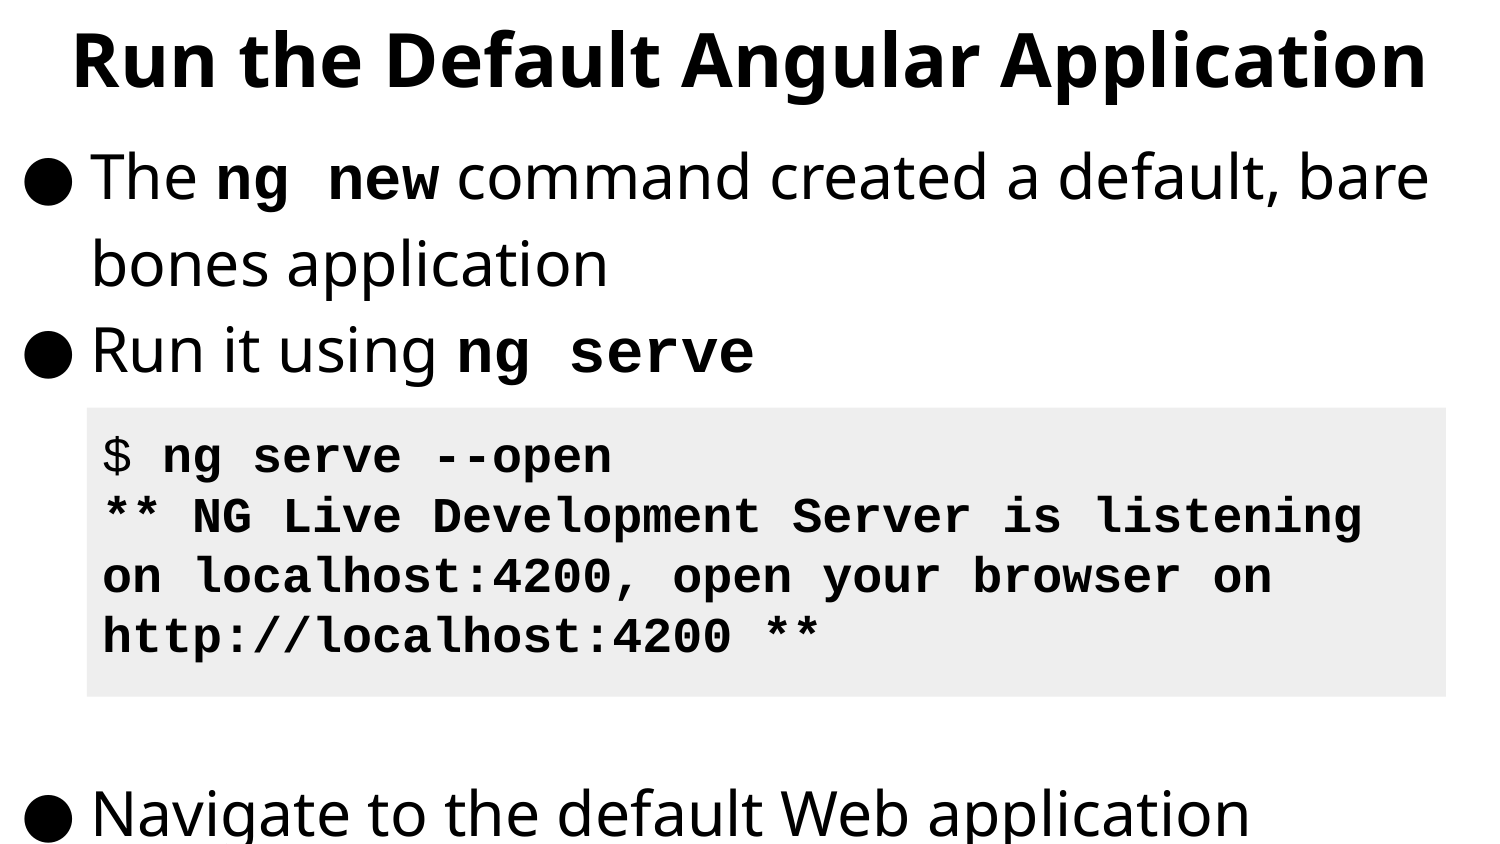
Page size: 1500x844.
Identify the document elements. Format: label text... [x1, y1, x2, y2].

title Run the Default Angular Application [0, 0, 1500, 111]
list The ng new command created a default, bare bones application Run it using ng serve Navigate to the default Web application [0, 111, 1500, 844]
text_box $ ng serve --open ** NG Live Development Server is listening on localhost:4200, open your browser on http://localhost:4200 ** [86, 407, 1446, 697]
